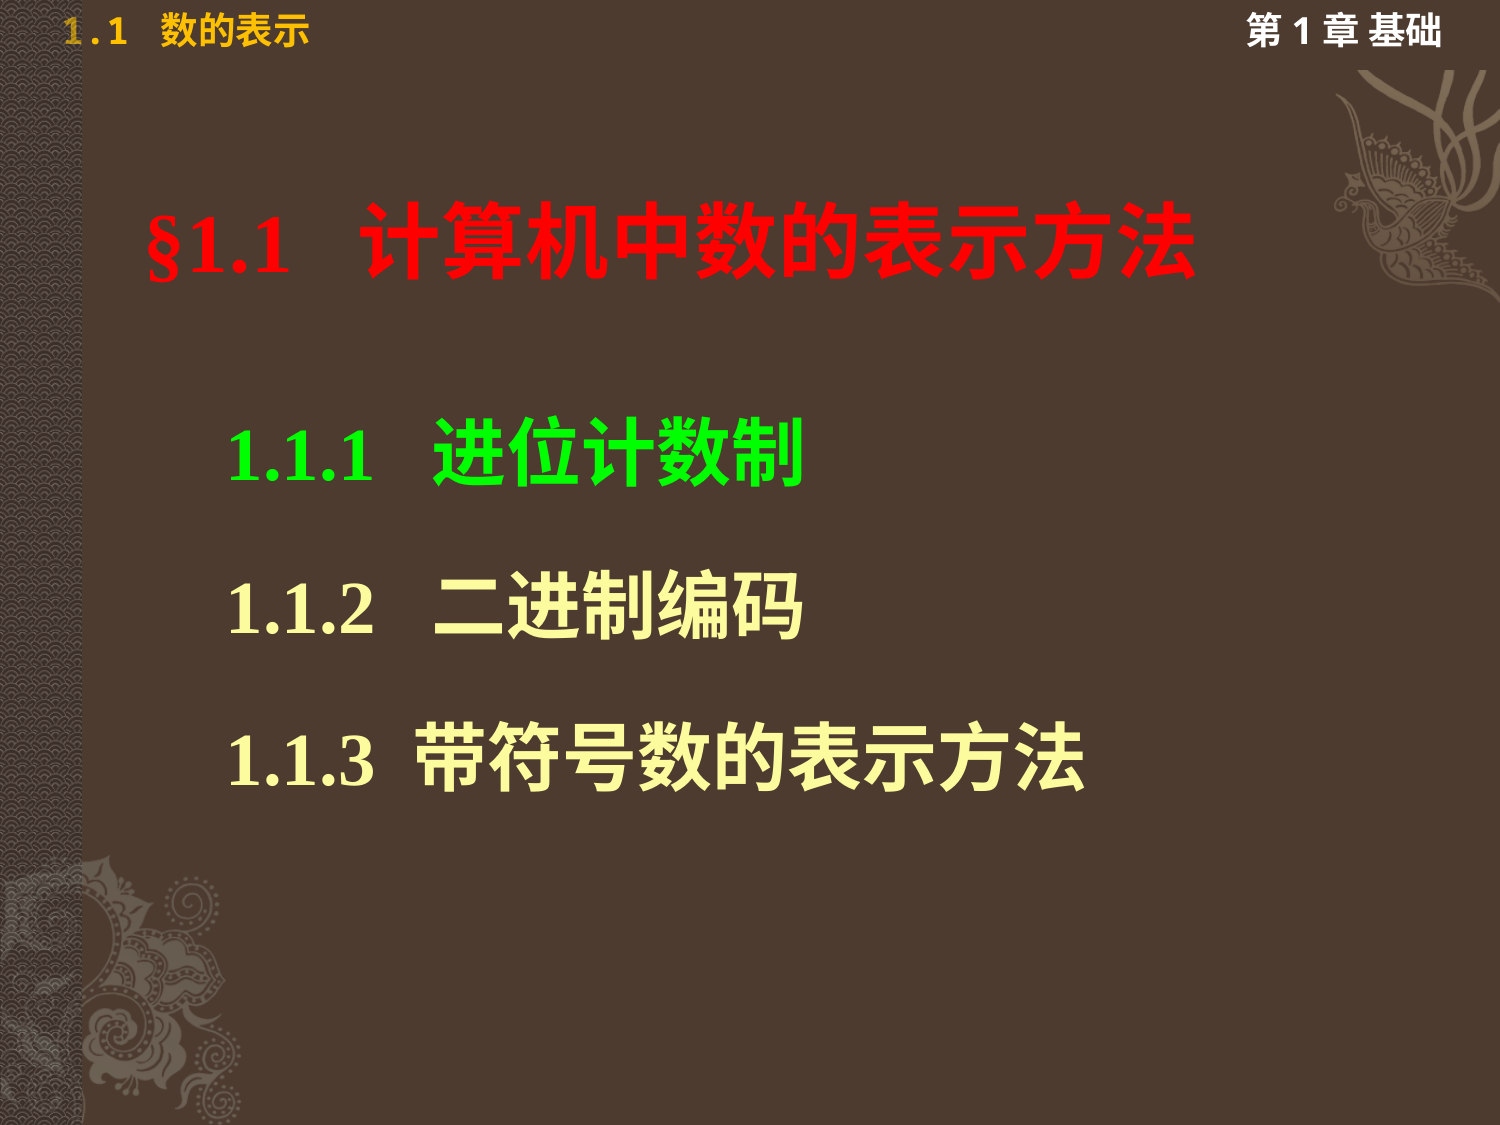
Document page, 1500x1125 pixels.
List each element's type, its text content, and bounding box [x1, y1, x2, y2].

list 1.1.1 进位计数制 1.1.2 二进制编码 1.1.3 带符号数的表示方法 [210, 398, 1266, 856]
title §1.1 计算机中数的表示方法 [128, 164, 1405, 315]
